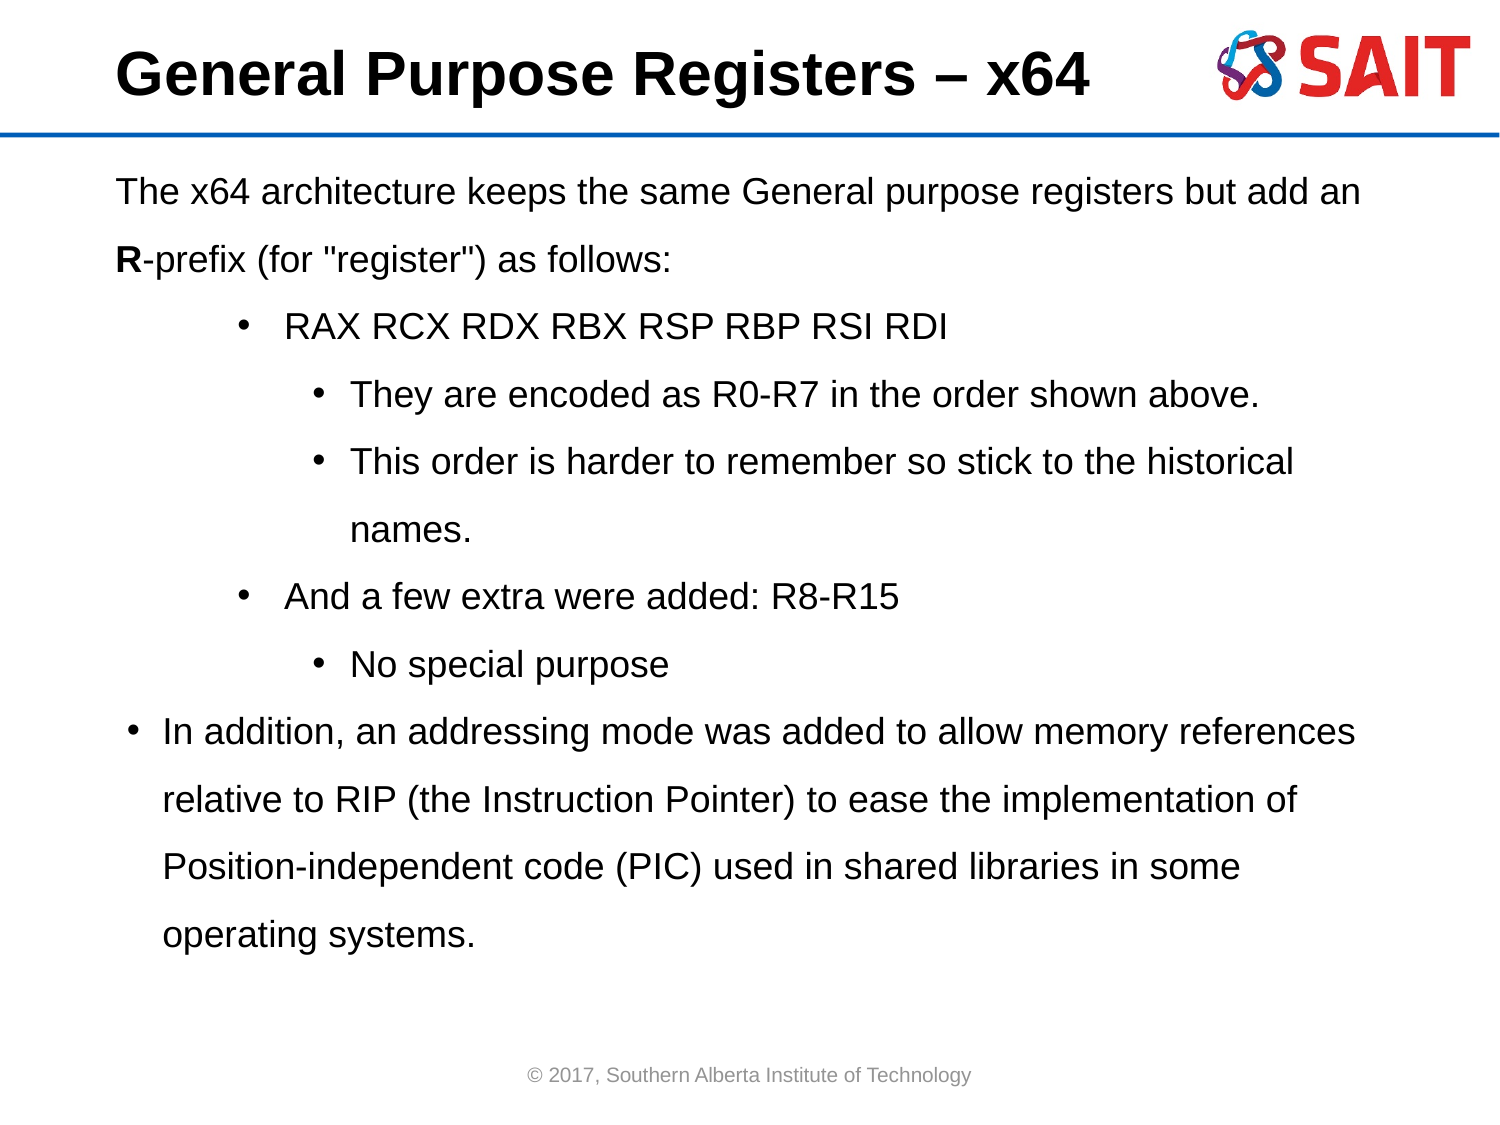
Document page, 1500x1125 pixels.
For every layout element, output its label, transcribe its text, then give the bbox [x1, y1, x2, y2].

picture [1187, 0, 1500, 130]
text_box General Purpose Registers – x64 [100, 26, 1200, 137]
text_box The x64 architecture keeps the same General purpose registers but add an R-prefix (for "register") as follows: RAX RCX RDX RBX RSP RBP RSI RDI They are encoded as R0-R7 in the order shown above. This order is harder to remember so stick to the historical names. And a few extra were added: R8-R15 No special purpose In addition, an addressing mode was added to allow memory references relative to RIP (the Instruction Pointer) to ease the implementation of Position-independent code (PIC) used in shared libraries in some operating systems. [100, 137, 1399, 963]
